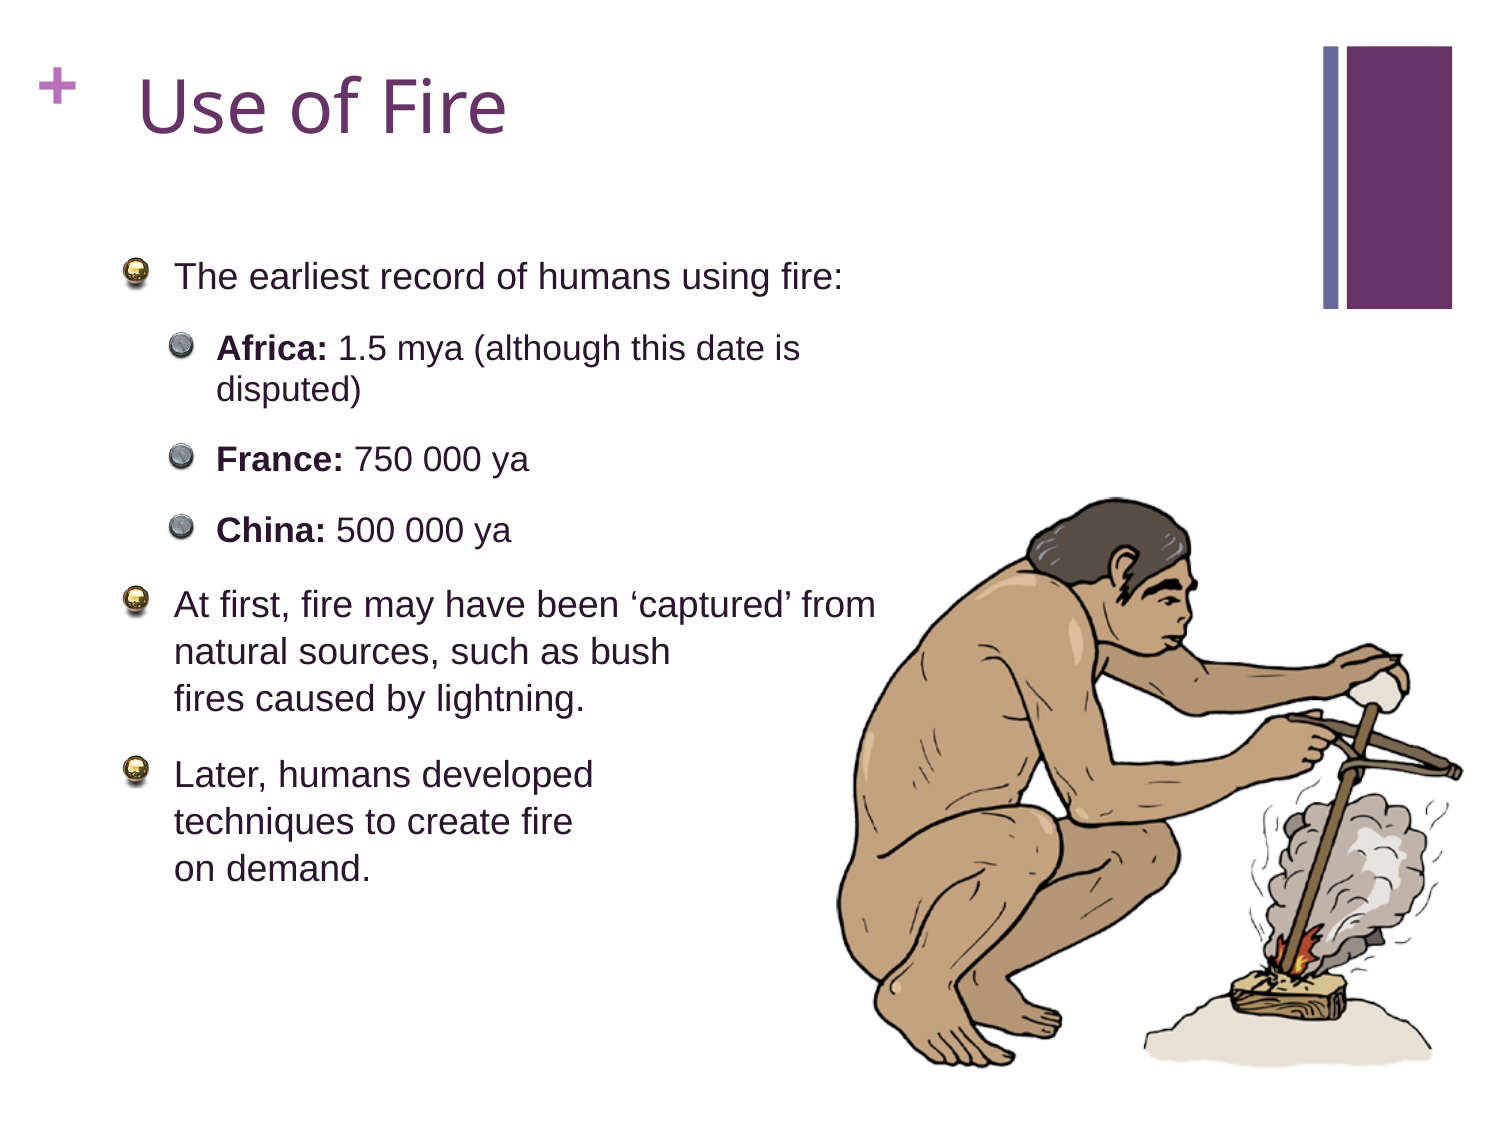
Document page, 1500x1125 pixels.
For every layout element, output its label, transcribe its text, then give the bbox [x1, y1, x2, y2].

picture [122, 257, 149, 292]
picture [166, 331, 196, 362]
picture [831, 494, 1464, 1072]
text_box The earliest record of humans using fire: Africa: 1.5 mya (although this date is disputed) France: 750 000 ya China: 500 000 ya At first, fire may have been ‘captured’ from natural sources, such as bush fires caused by lightning. Later, humans developed techniques to create fire on demand. [96, 244, 941, 1021]
picture [166, 442, 196, 473]
title Use of Fire [120, 51, 1500, 185]
picture [122, 755, 149, 790]
picture [122, 585, 149, 620]
picture [166, 513, 196, 543]
